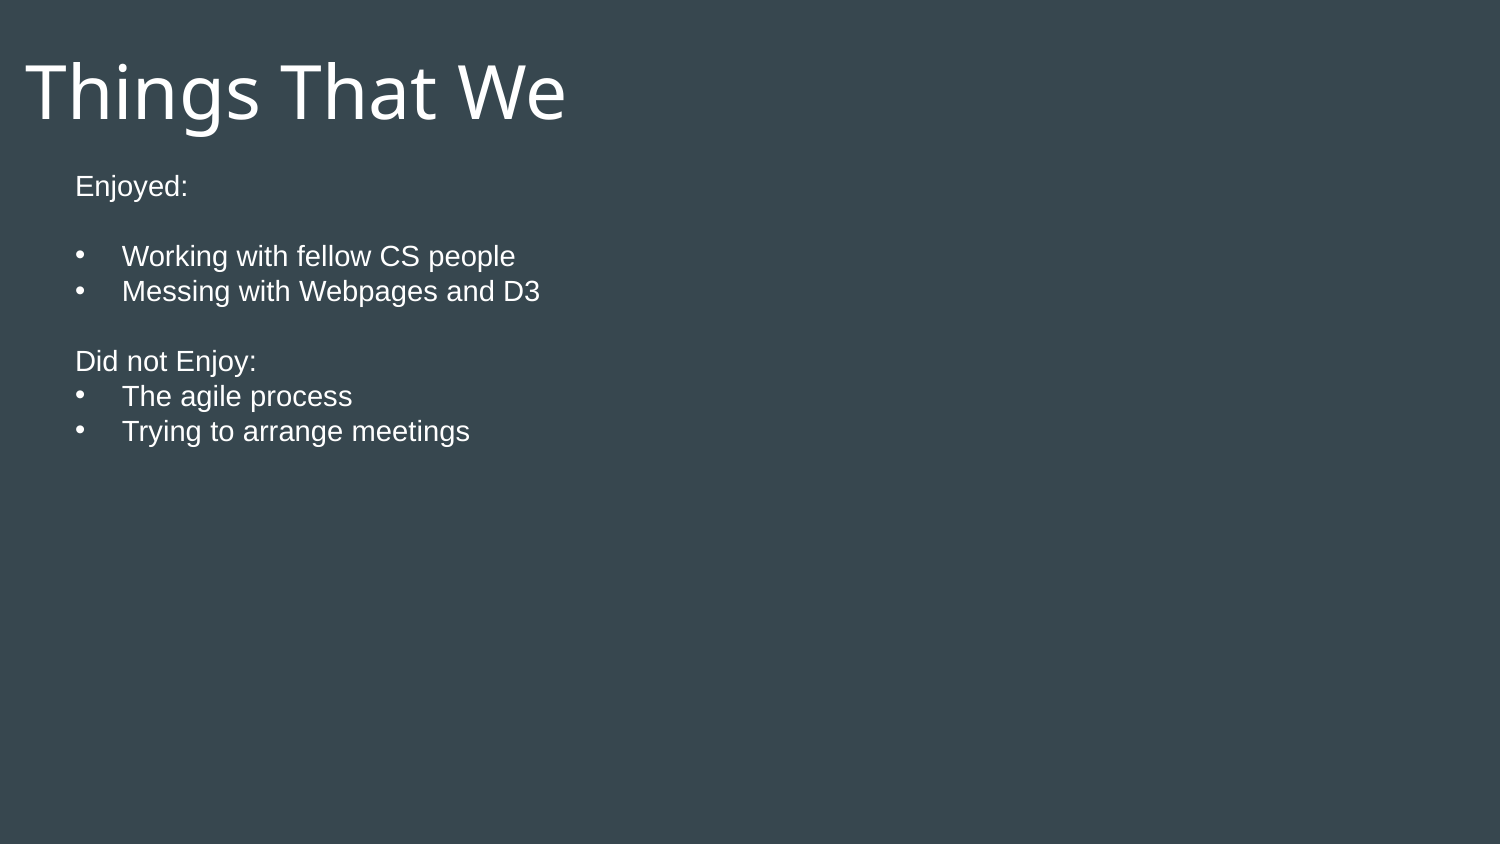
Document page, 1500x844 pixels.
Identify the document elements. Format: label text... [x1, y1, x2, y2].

text_box Enjoyed: Working with fellow CS people Messing with Webpages and D3 Did not Enjoy: The agile process Trying to arrange meetings [60, 160, 1474, 455]
title Things That We [0, 18, 941, 161]
